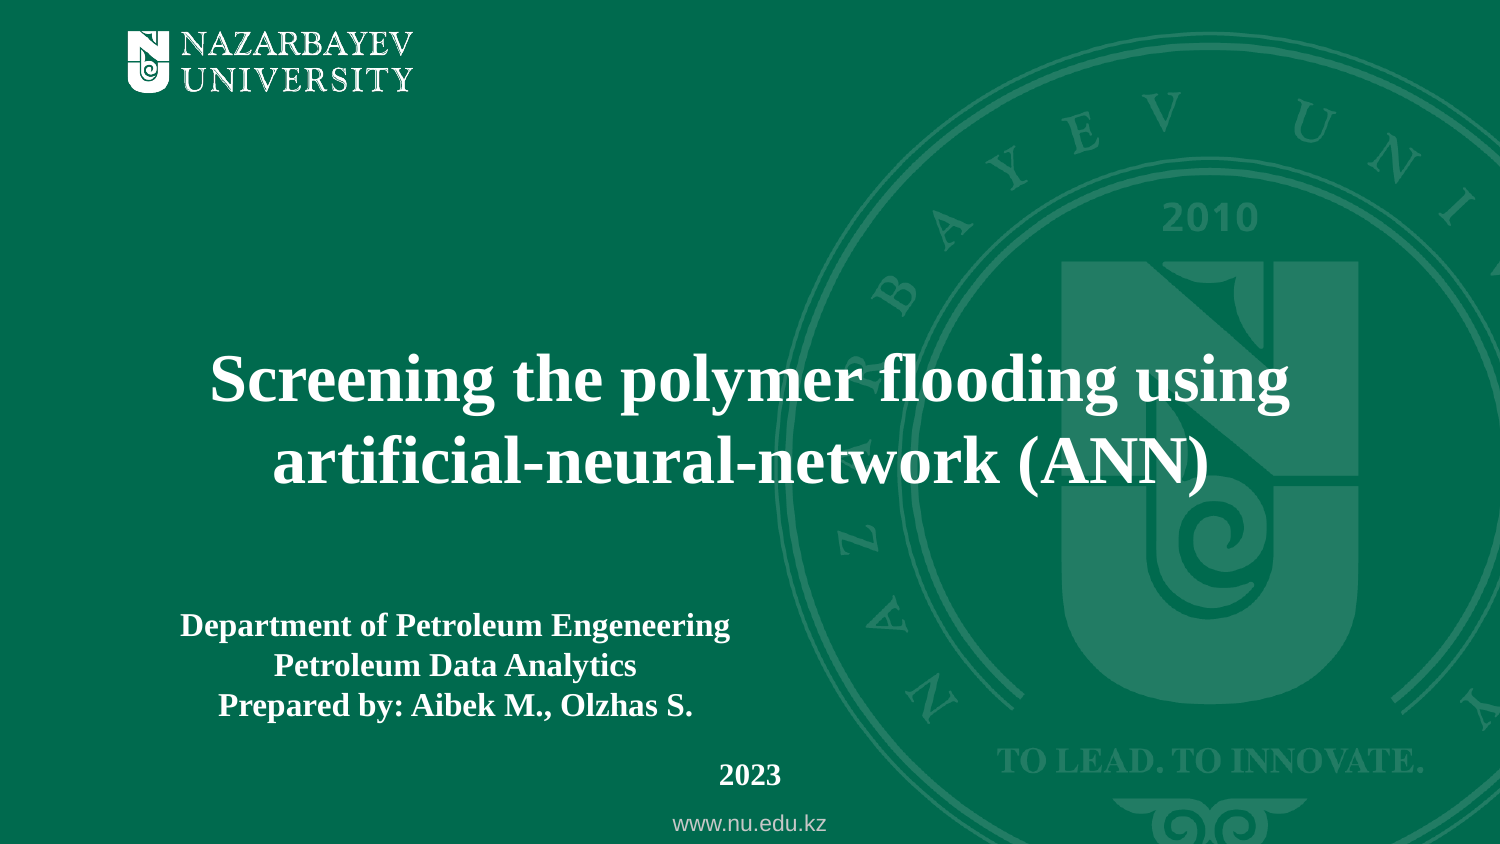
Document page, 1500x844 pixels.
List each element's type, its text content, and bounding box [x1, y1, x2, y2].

picture [112, 0, 428, 174]
text_box Department of Petroleum Engeneering Petroleum Data Analytics Prepared by: Aibek M., Olzhas S. [161, 587, 750, 738]
title Screening the polymer flooding using artificial-neural-network (ANN) [56, 263, 1445, 566]
picture [652, 0, 1500, 844]
text_box 2023 [399, 739, 1102, 807]
